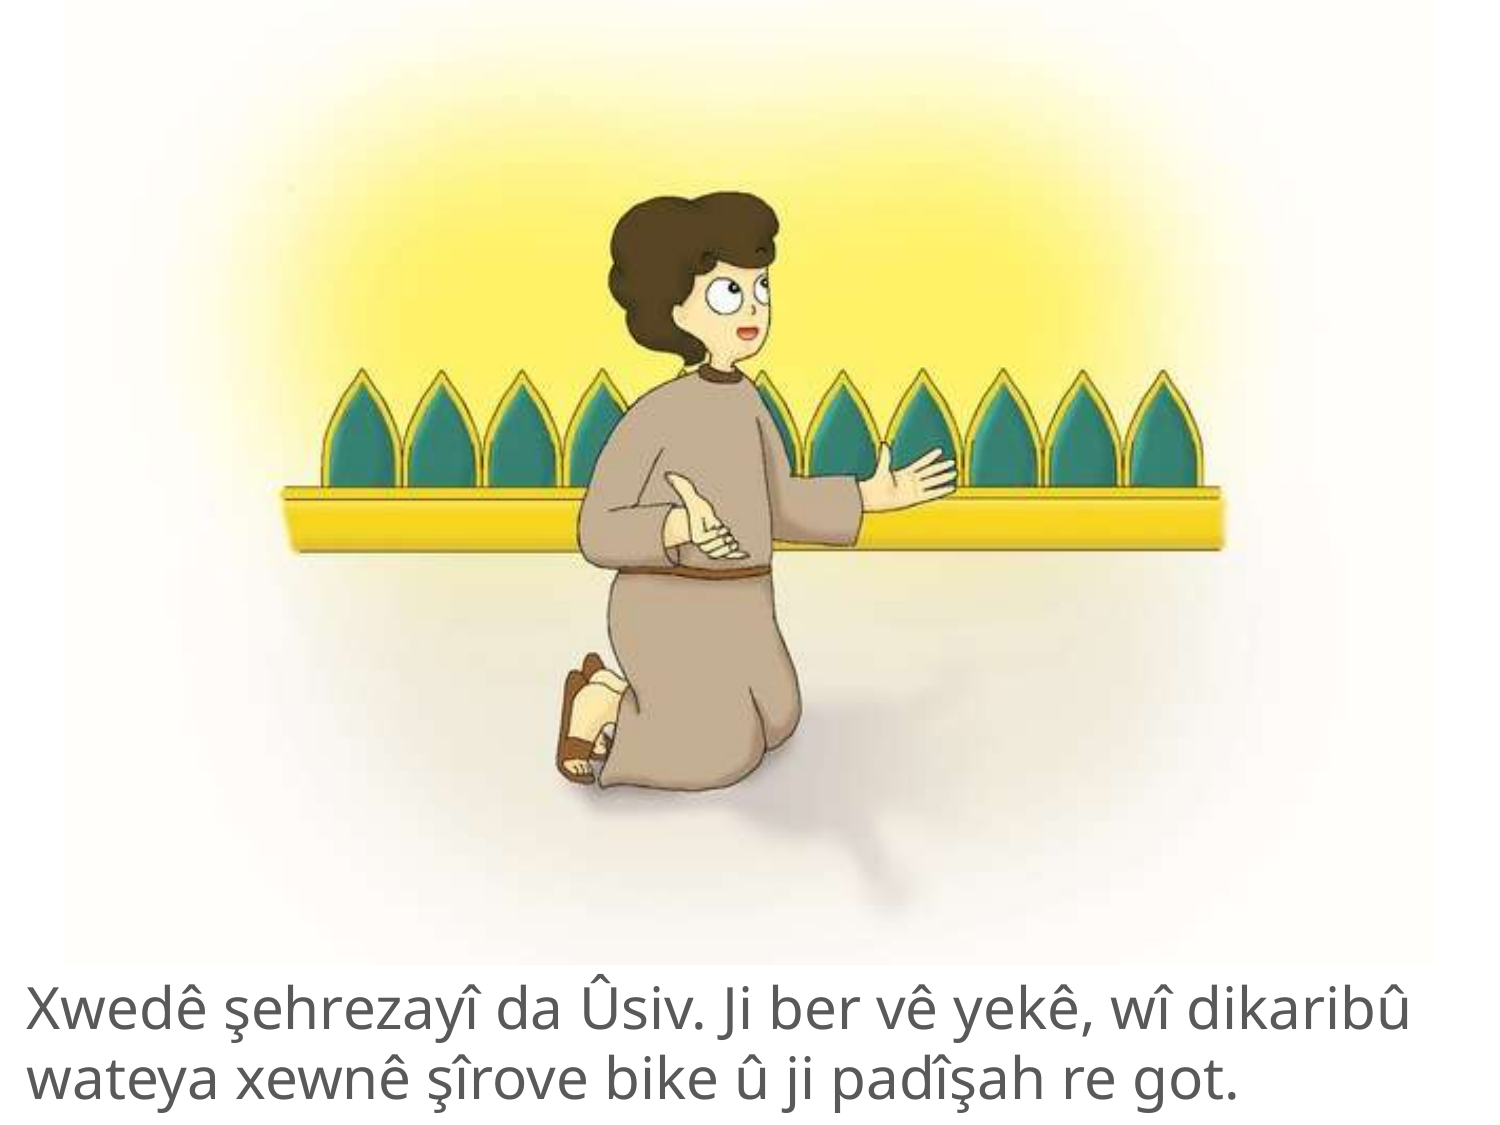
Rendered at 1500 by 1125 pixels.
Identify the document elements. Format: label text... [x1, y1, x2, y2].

text_box Xwedê şehrezayî da Ûsiv. Ji ber vê yekê, wî dikaribû wateya xewnê şîrove bike û ji padîşah re got. [11, 964, 1498, 1119]
picture [64, 0, 1436, 965]
